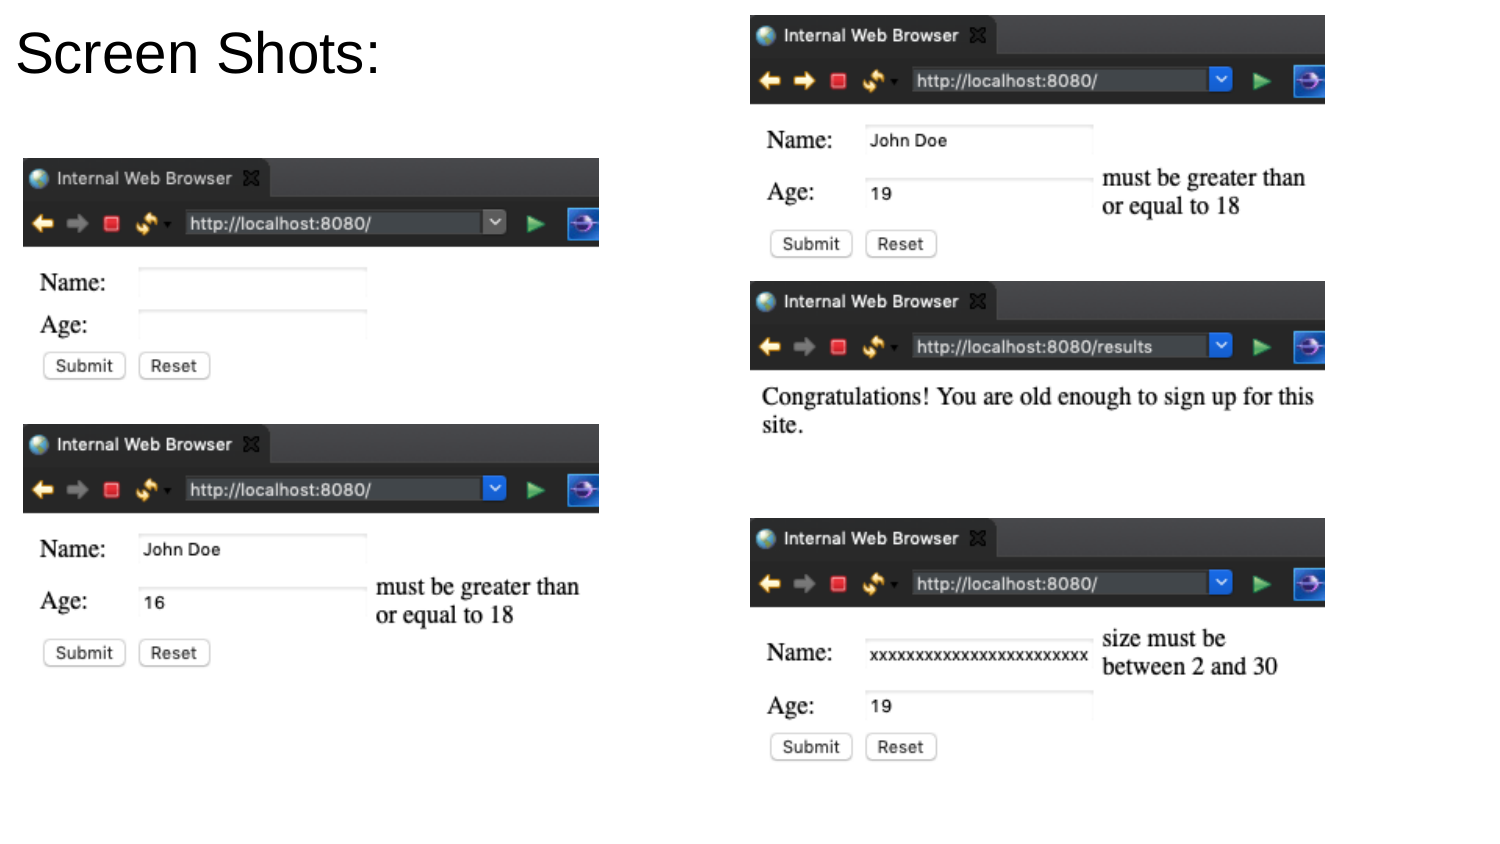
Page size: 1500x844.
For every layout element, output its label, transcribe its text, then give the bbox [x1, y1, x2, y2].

picture [23, 157, 599, 722]
picture [749, 15, 1326, 816]
title Screen Shots: [0, 0, 1398, 94]
